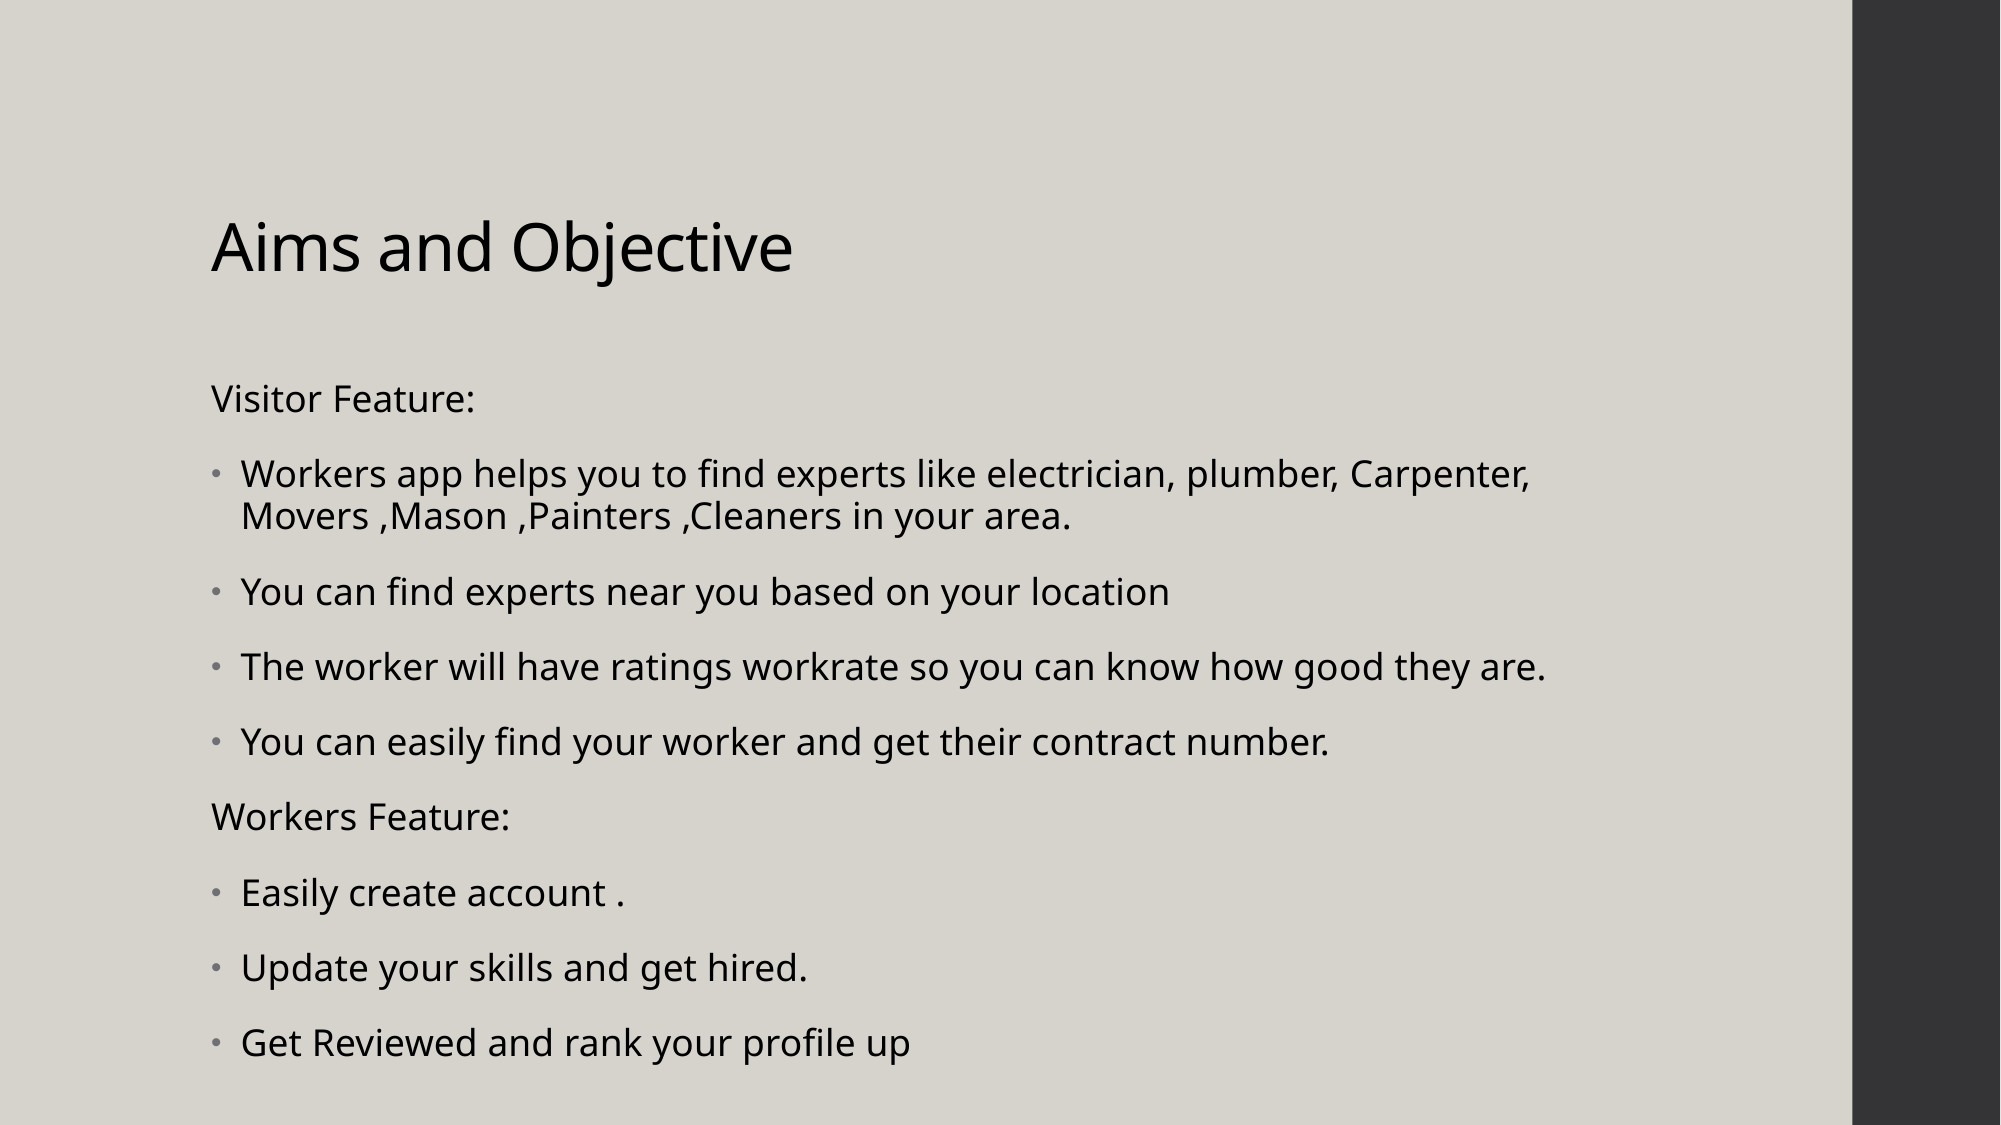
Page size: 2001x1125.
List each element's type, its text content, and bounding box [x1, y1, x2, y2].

title Aims and Objective [196, 20, 1575, 293]
list Visitor Feature: Workers app helps you to find experts like electrician, plumber, Carpenter, Movers ,Mason ,Painters ,Cleaners in your area. You can find experts near you based on your location The worker will have ratings workrate so you can know how good they are. You can easily find your worker and get their contract number. Workers Feature: Easily create account . Update your skills and get hired. Get Reviewed and rank your profile up [196, 293, 1575, 1090]
